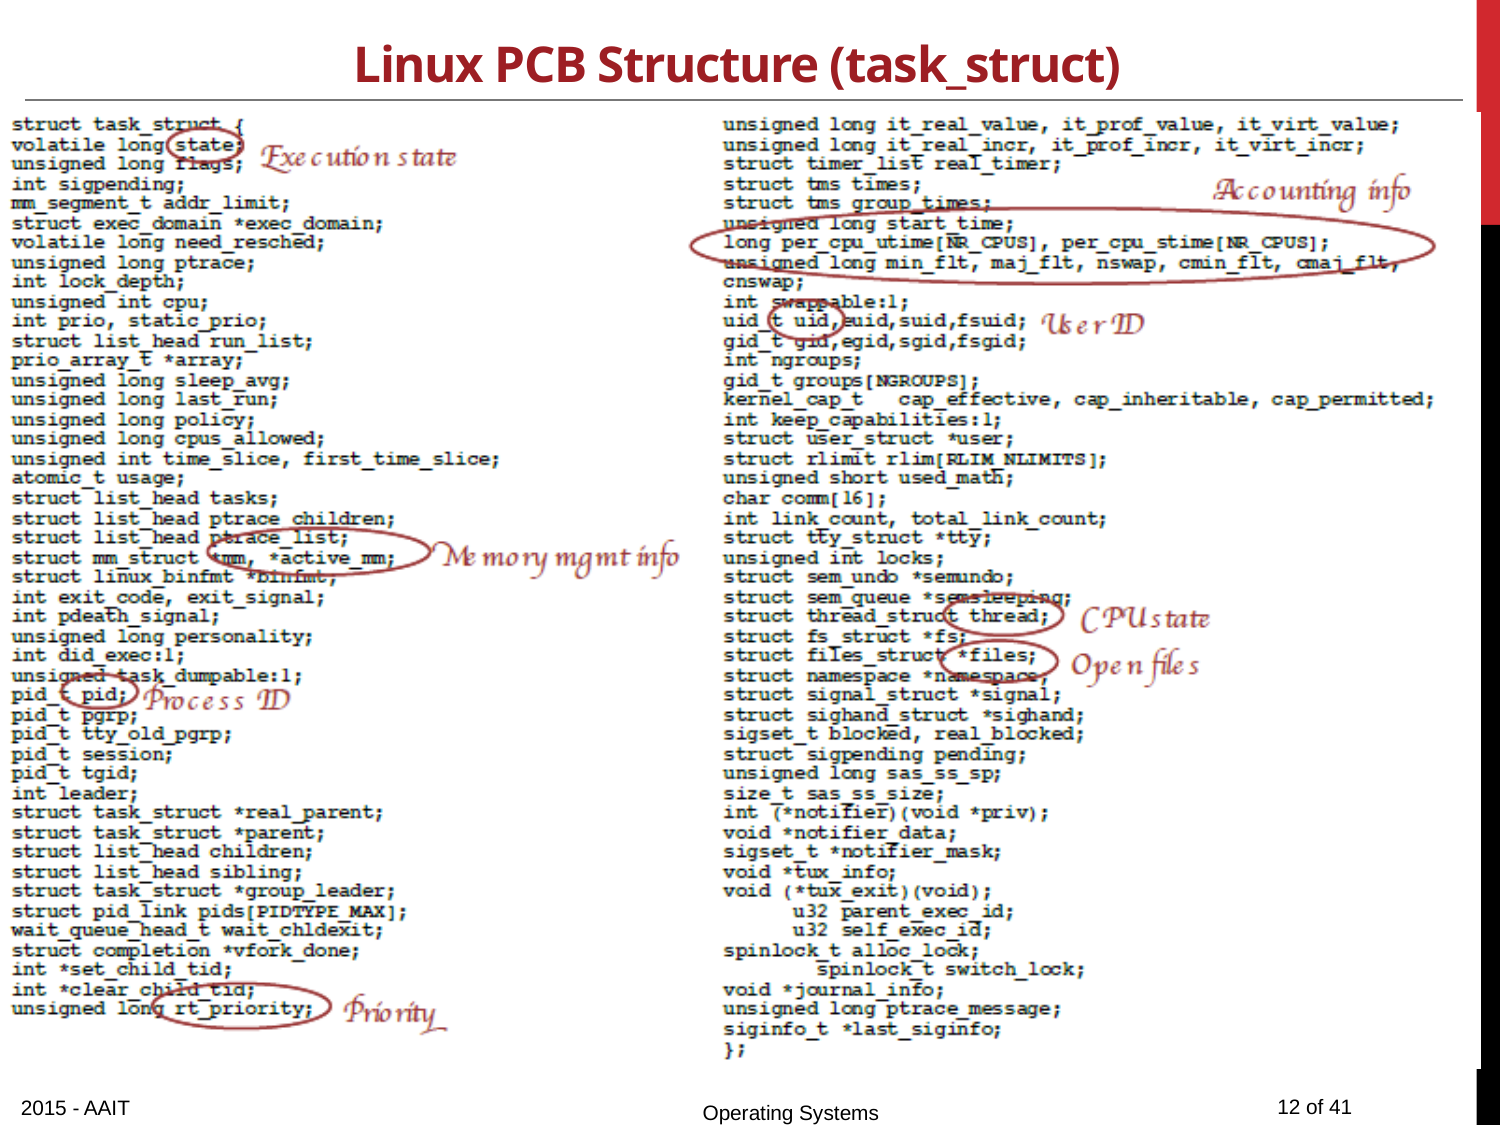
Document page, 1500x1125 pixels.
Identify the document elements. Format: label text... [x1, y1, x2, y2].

slide_number 12 of 41 [1262, 1087, 1479, 1125]
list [0, 111, 1482, 1070]
slide_number Operating Systems [687, 1087, 1250, 1125]
title Linux PCB Structure (task_struct) [12, 25, 1463, 100]
footer 2015 - AAIT [5, 1087, 569, 1125]
